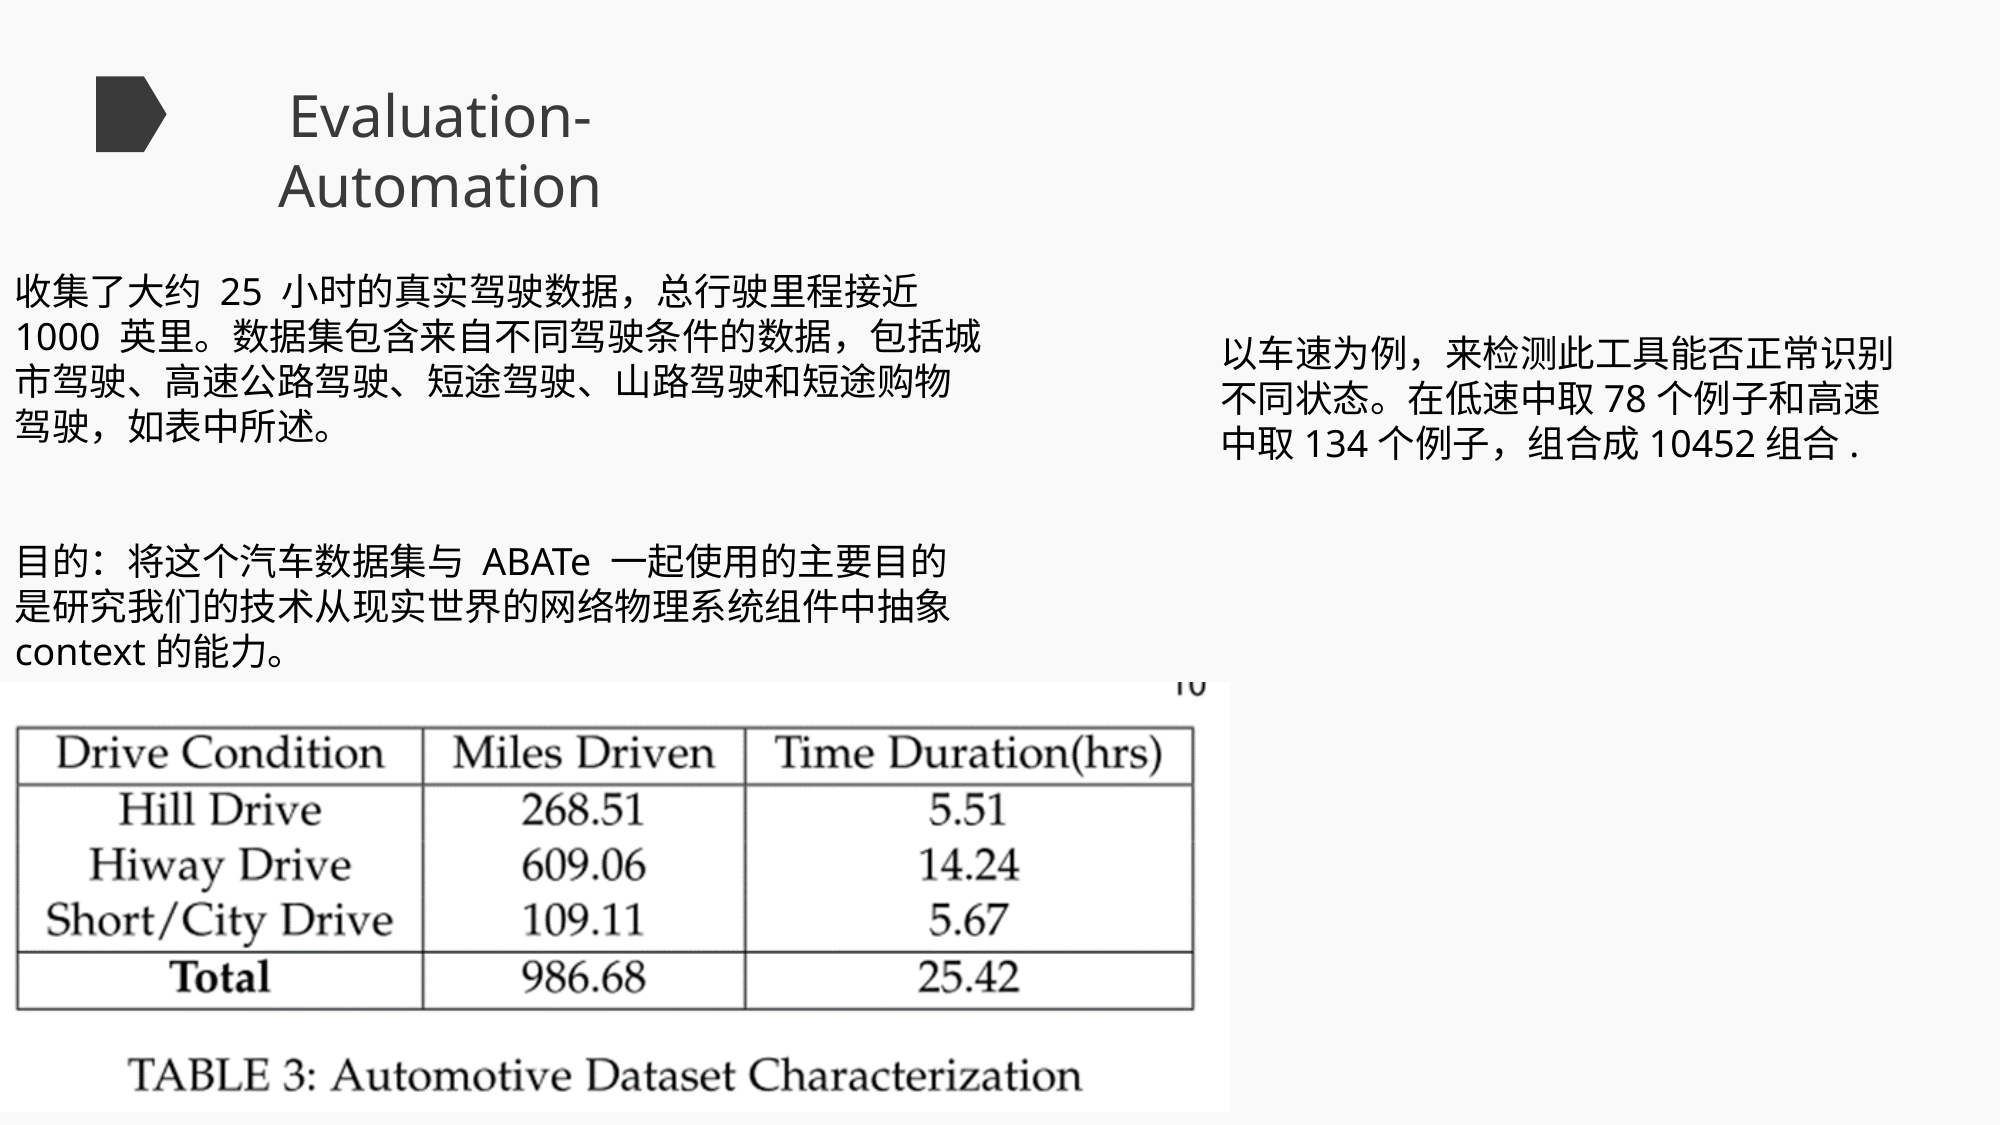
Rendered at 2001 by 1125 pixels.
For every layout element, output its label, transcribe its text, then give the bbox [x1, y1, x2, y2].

text_box [95, 75, 143, 154]
text_box 以车速为例，来检测此工具能否正常识别不同状态。在低速中取78个例子和高速中取134个例子，组合成10452组合. [1205, 322, 1928, 473]
text_box Evaluation-Automation [143, 71, 739, 226]
picture [0, 682, 1230, 1112]
text_box 收集了大约 25 小时的真实驾驶数据，总行驶里程接近 1000 英里。数据集包含来自不同驾驶条件的数据，包括城市驾驶、高速公路驾驶、短途驾驶、山路驾驶和短途购物驾驶，如表中所述。 目的：将这个汽车数据集与 ABATe 一起使用的主要目的是研究我们的技术从现实世界的网络物理系统组件中抽象context的能力。 [0, 260, 1000, 682]
